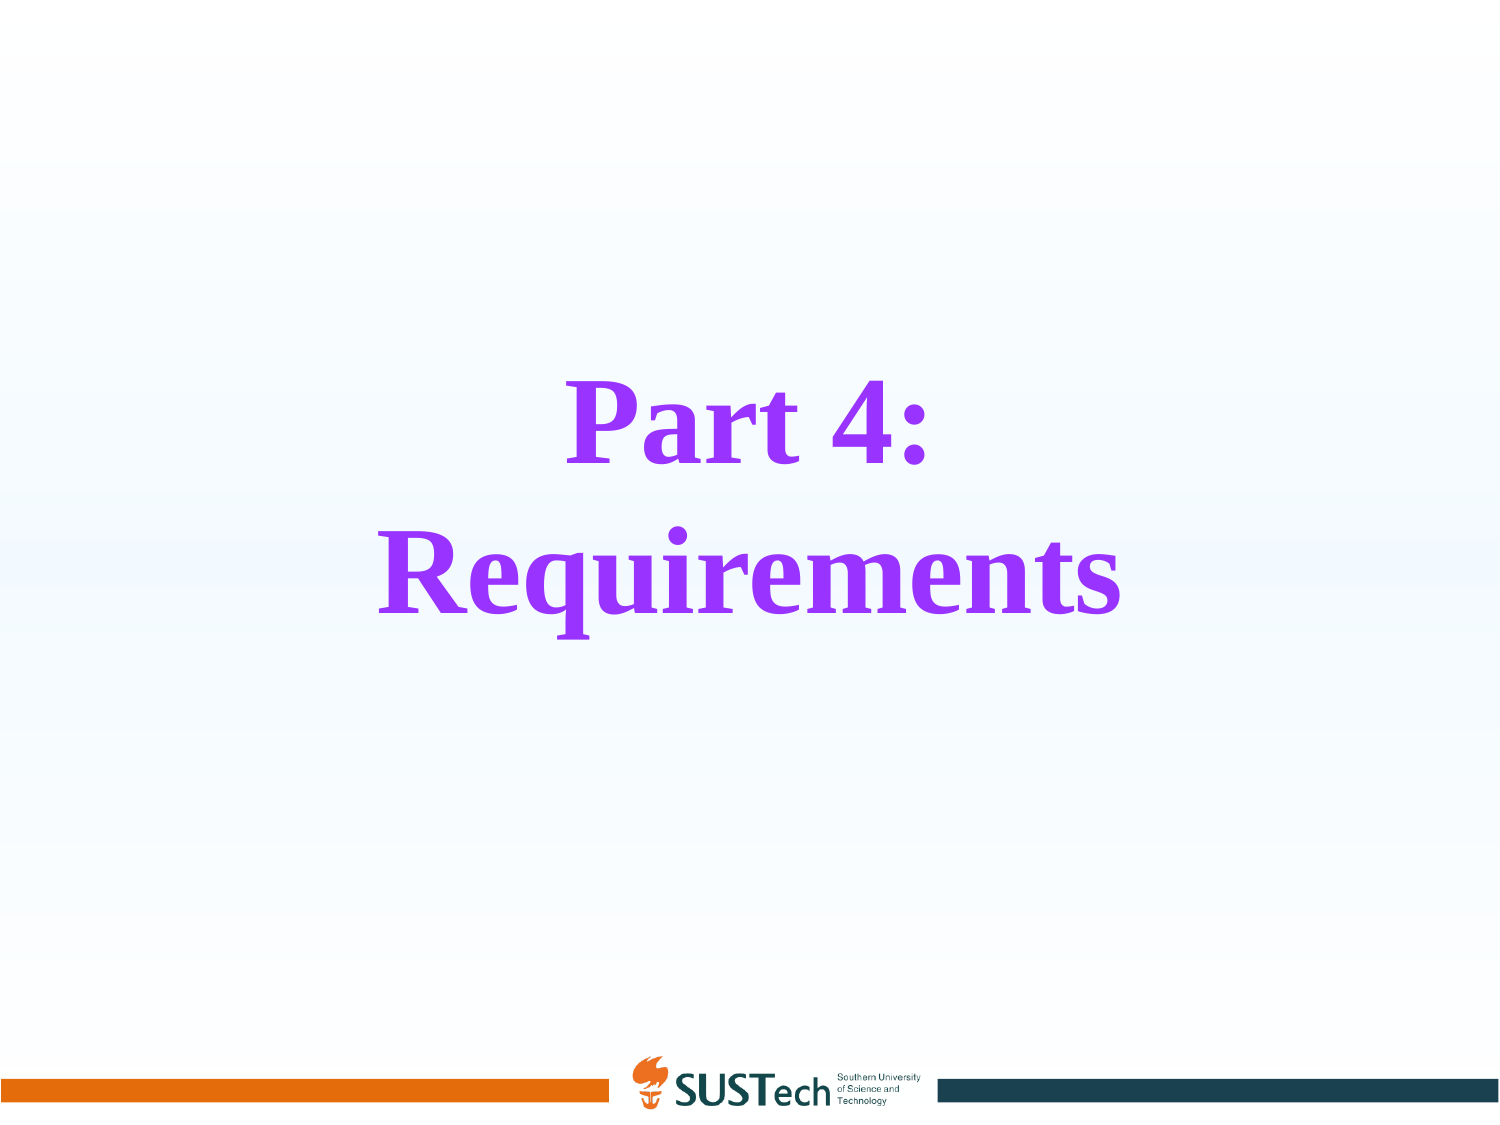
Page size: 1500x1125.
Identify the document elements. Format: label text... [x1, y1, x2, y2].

text_box Part 4: Requirements [169, 330, 1331, 646]
picture [607, 1036, 939, 1125]
